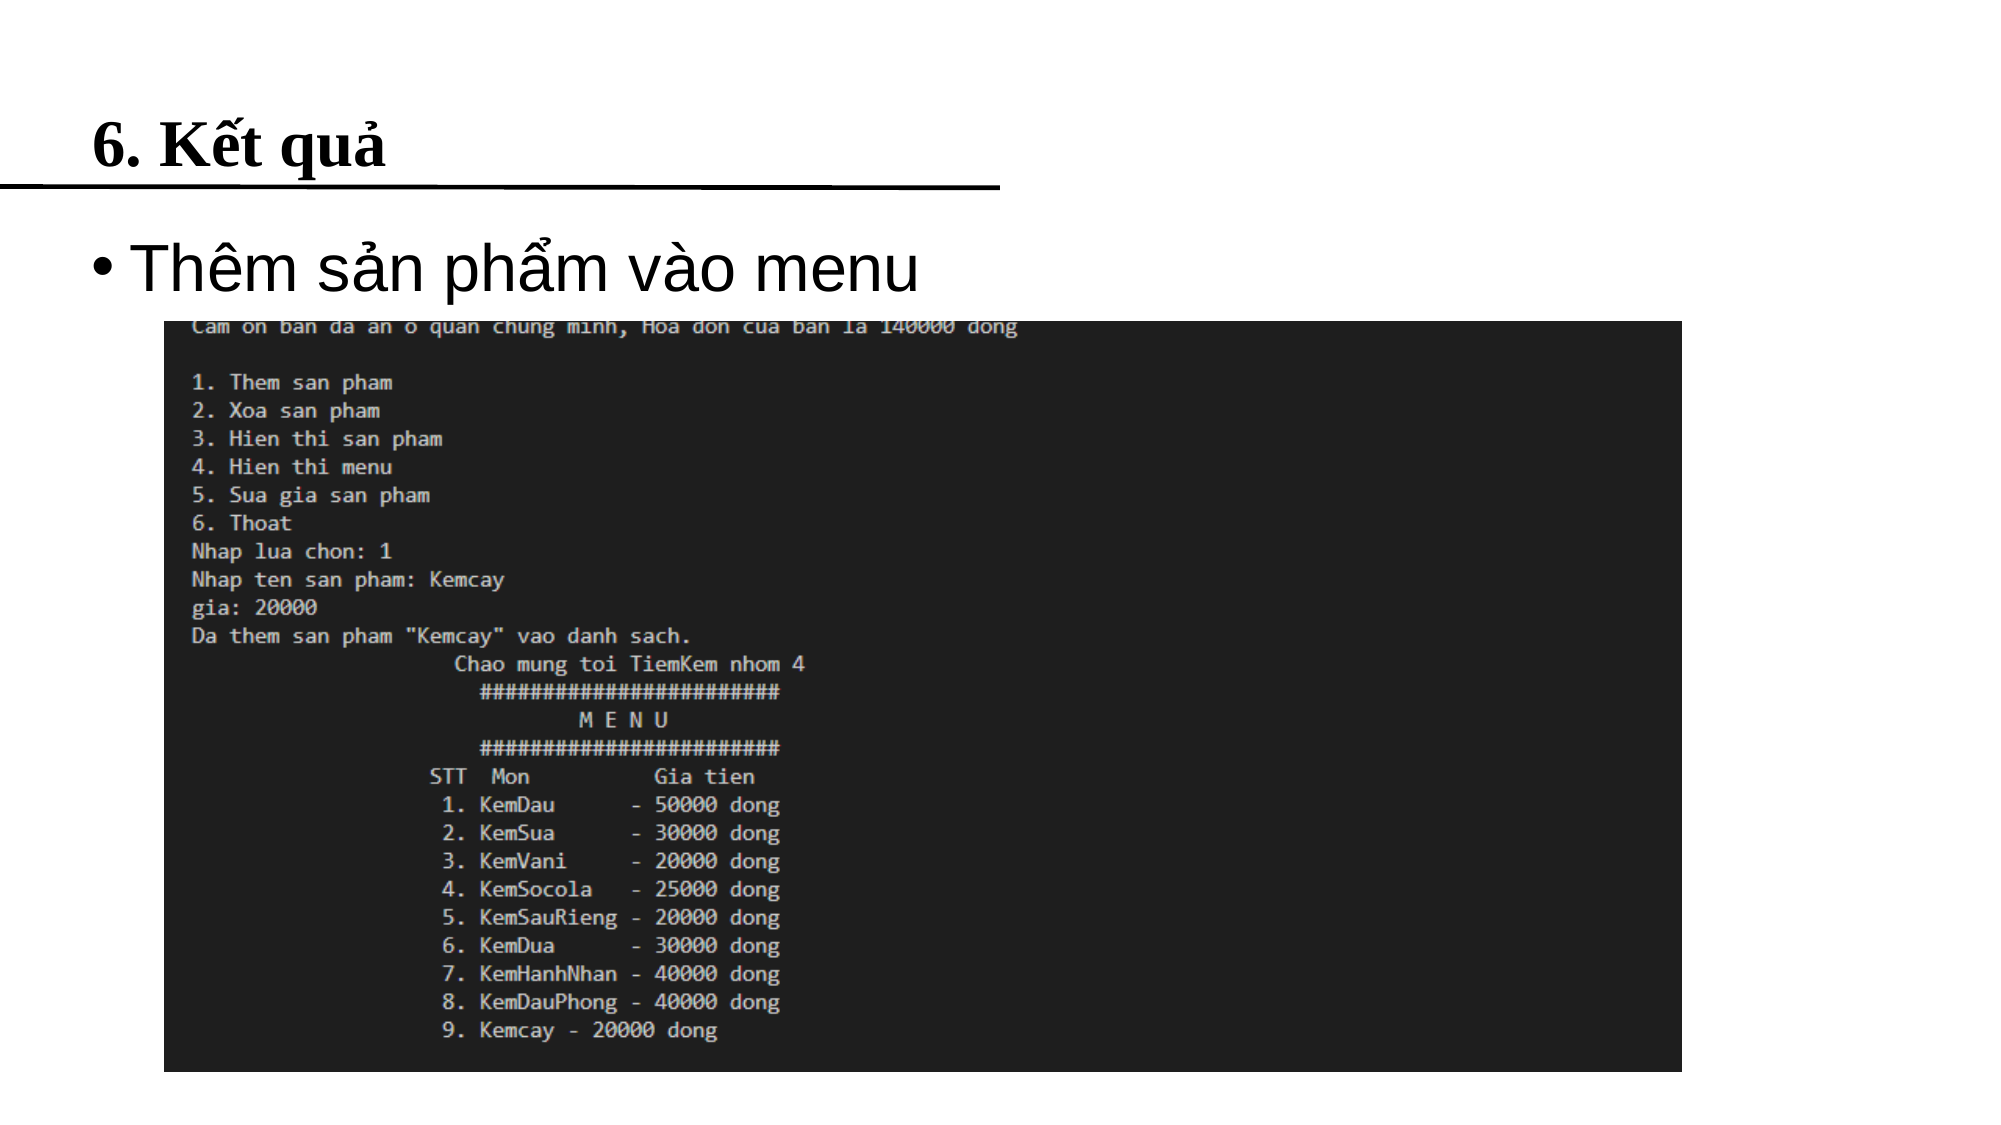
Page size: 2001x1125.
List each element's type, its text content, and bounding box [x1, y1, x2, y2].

text_box 6. Kết quả [77, 91, 1000, 185]
picture [163, 321, 1682, 1073]
list Thêm sản phẩm vào menu [76, 225, 999, 302]
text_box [0, 185, 1001, 189]
